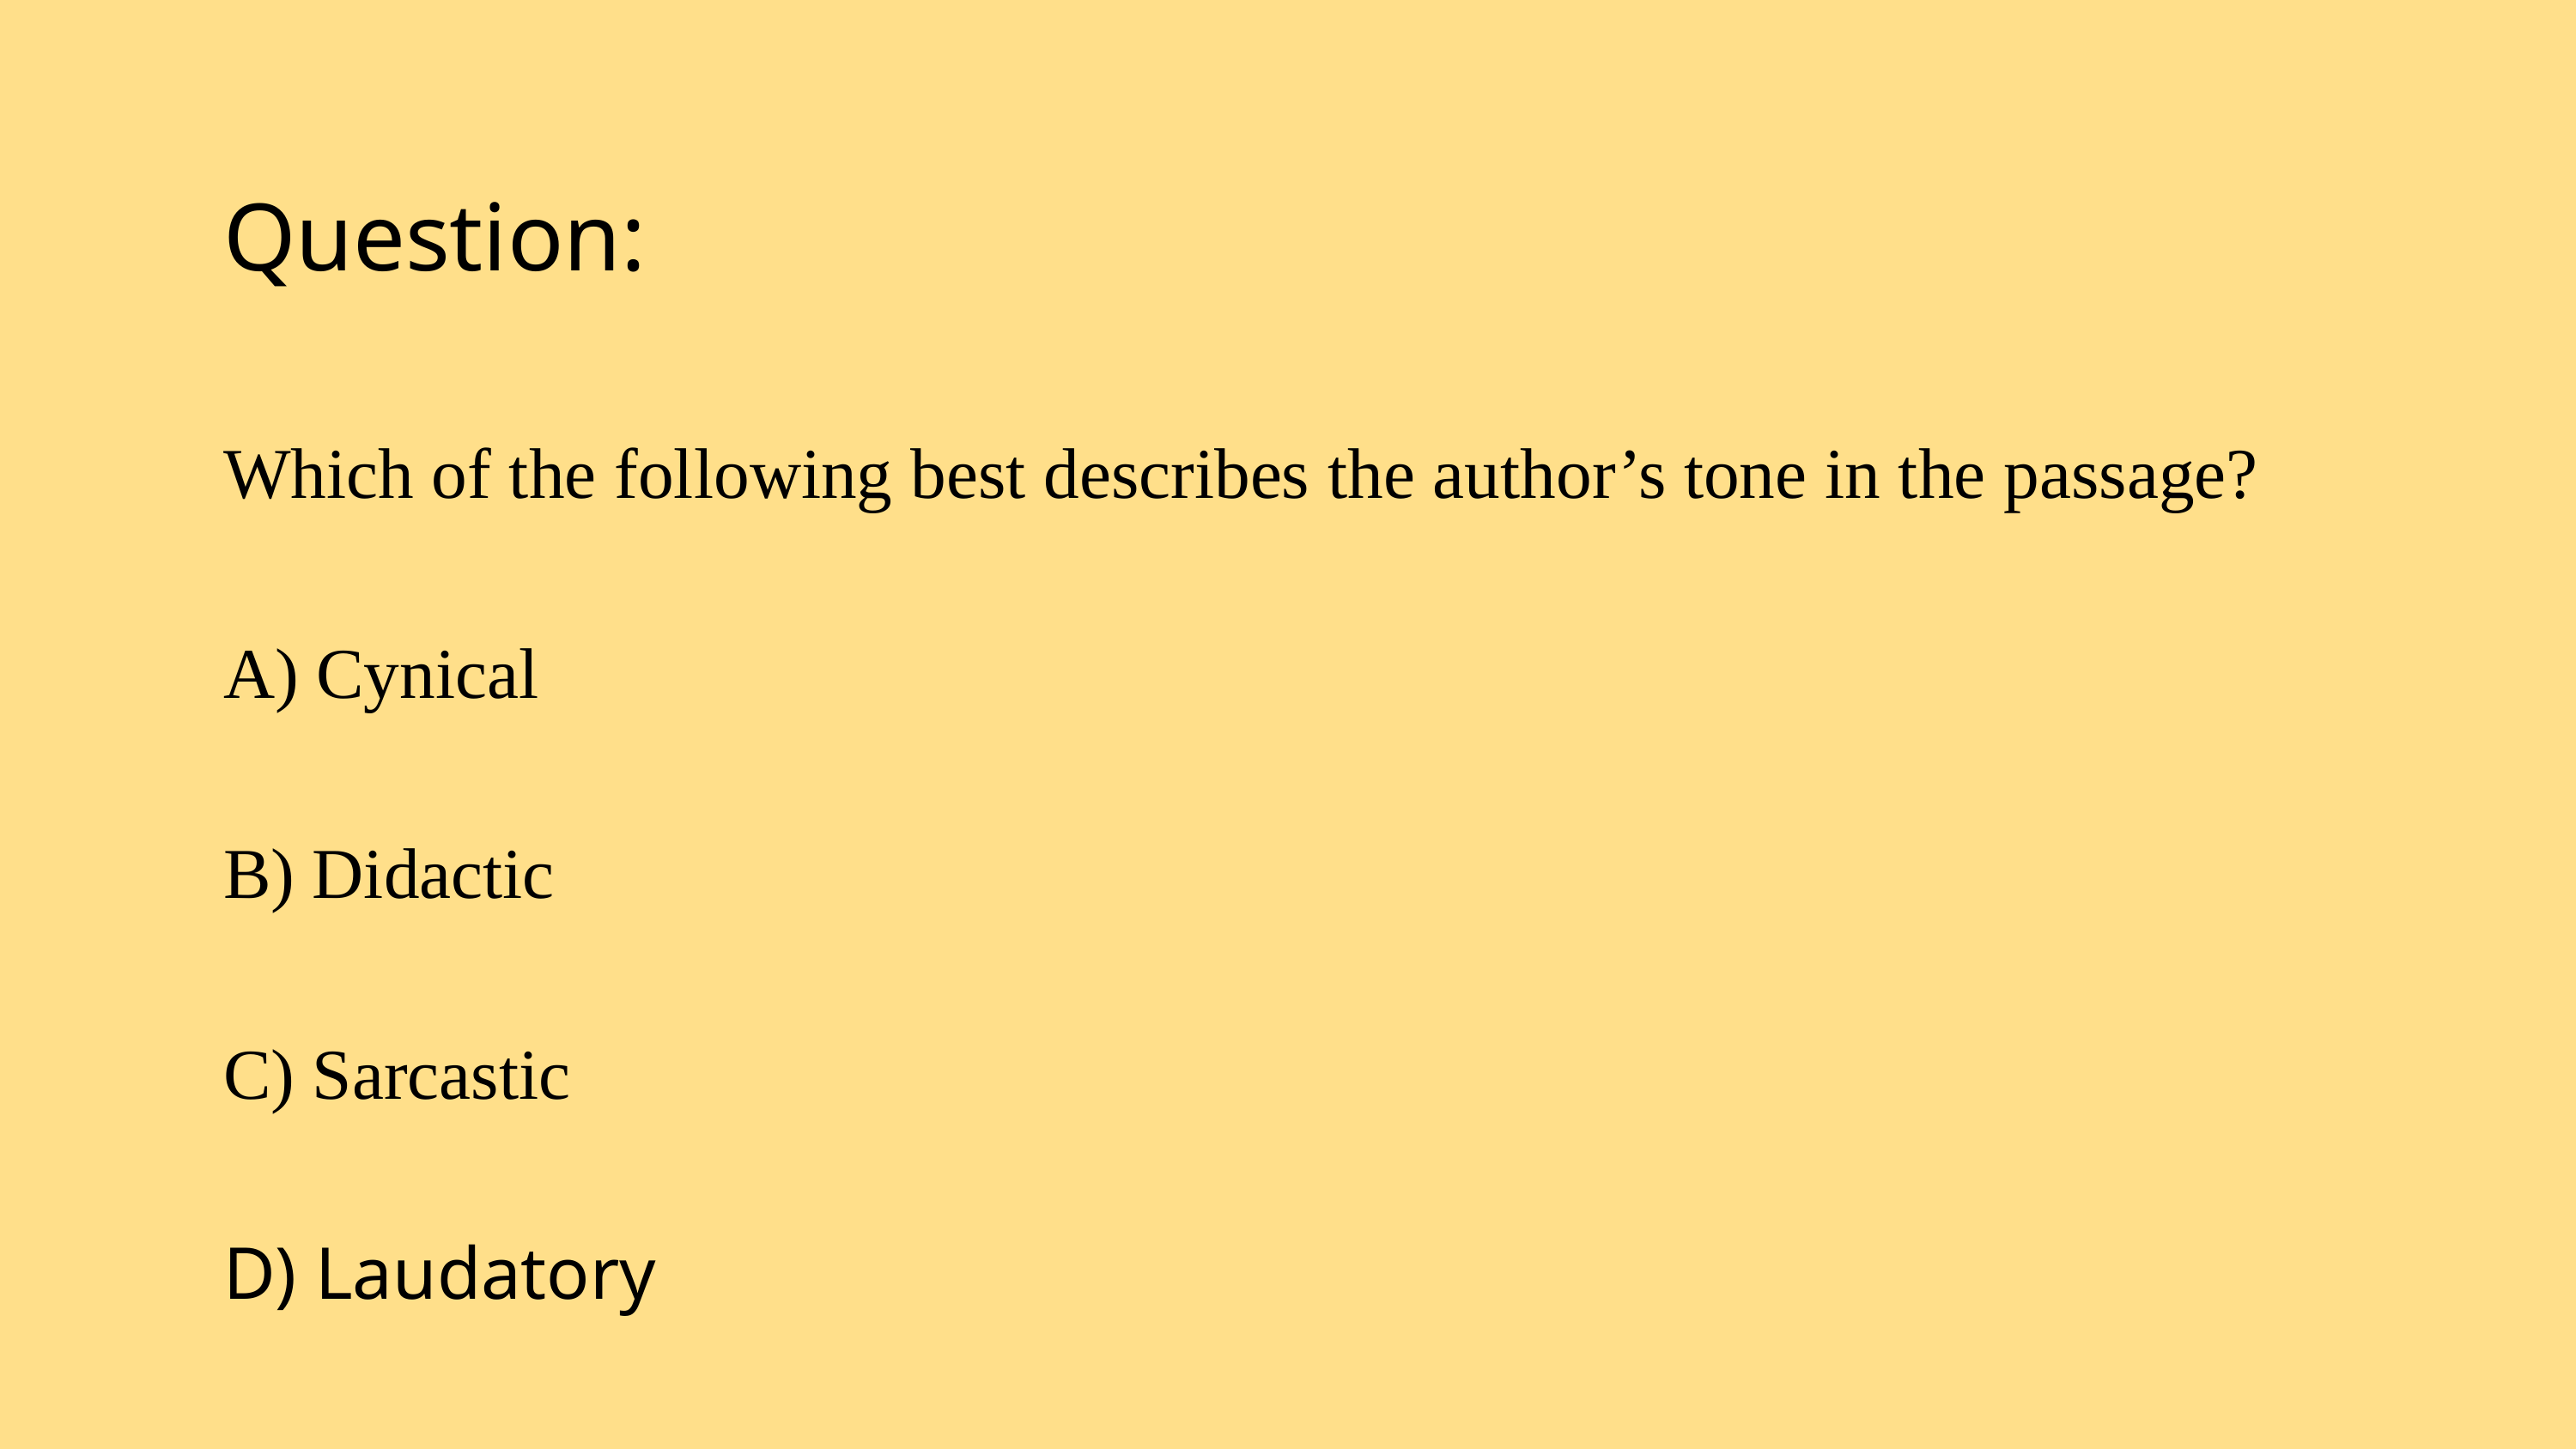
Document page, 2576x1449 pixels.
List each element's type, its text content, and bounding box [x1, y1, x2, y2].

text_box Question: [223, 159, 2047, 290]
text_box Which of the following best describes the author’s tone in the passage? A) Cynical B) Didactic C) Sarcastic D) Laudatory [223, 412, 2360, 1313]
